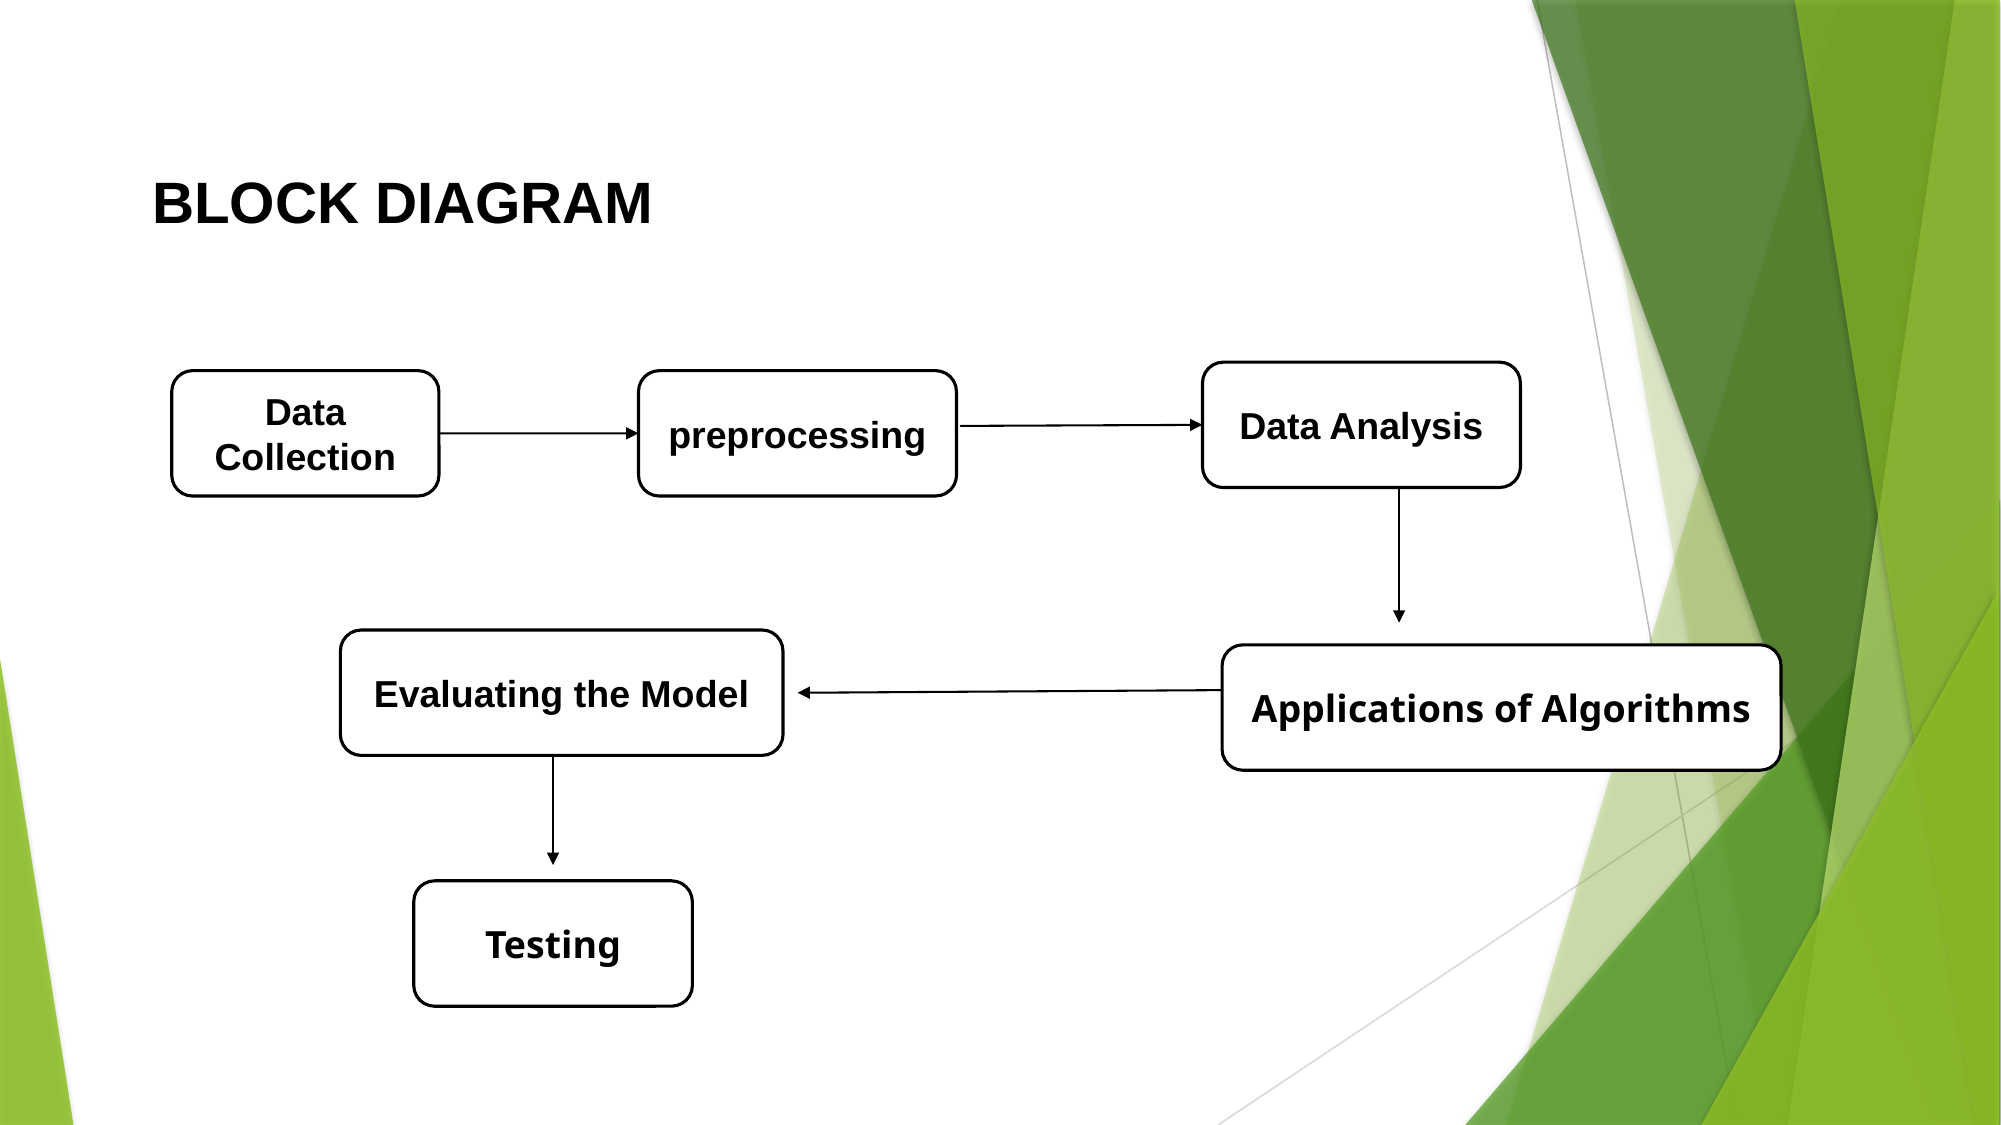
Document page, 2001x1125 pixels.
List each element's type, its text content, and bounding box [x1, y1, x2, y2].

text_box preprocessing [636, 369, 959, 498]
text_box Applications of Algorithms [1220, 643, 1783, 772]
text_box Evaluating the Model [338, 628, 785, 757]
list BLOCK DIAGRAM [137, 157, 1863, 1043]
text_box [796, 689, 1223, 694]
text_box Testing [412, 879, 694, 1008]
text_box Data Collection [170, 369, 441, 498]
text_box Data Analysis [1200, 360, 1523, 490]
